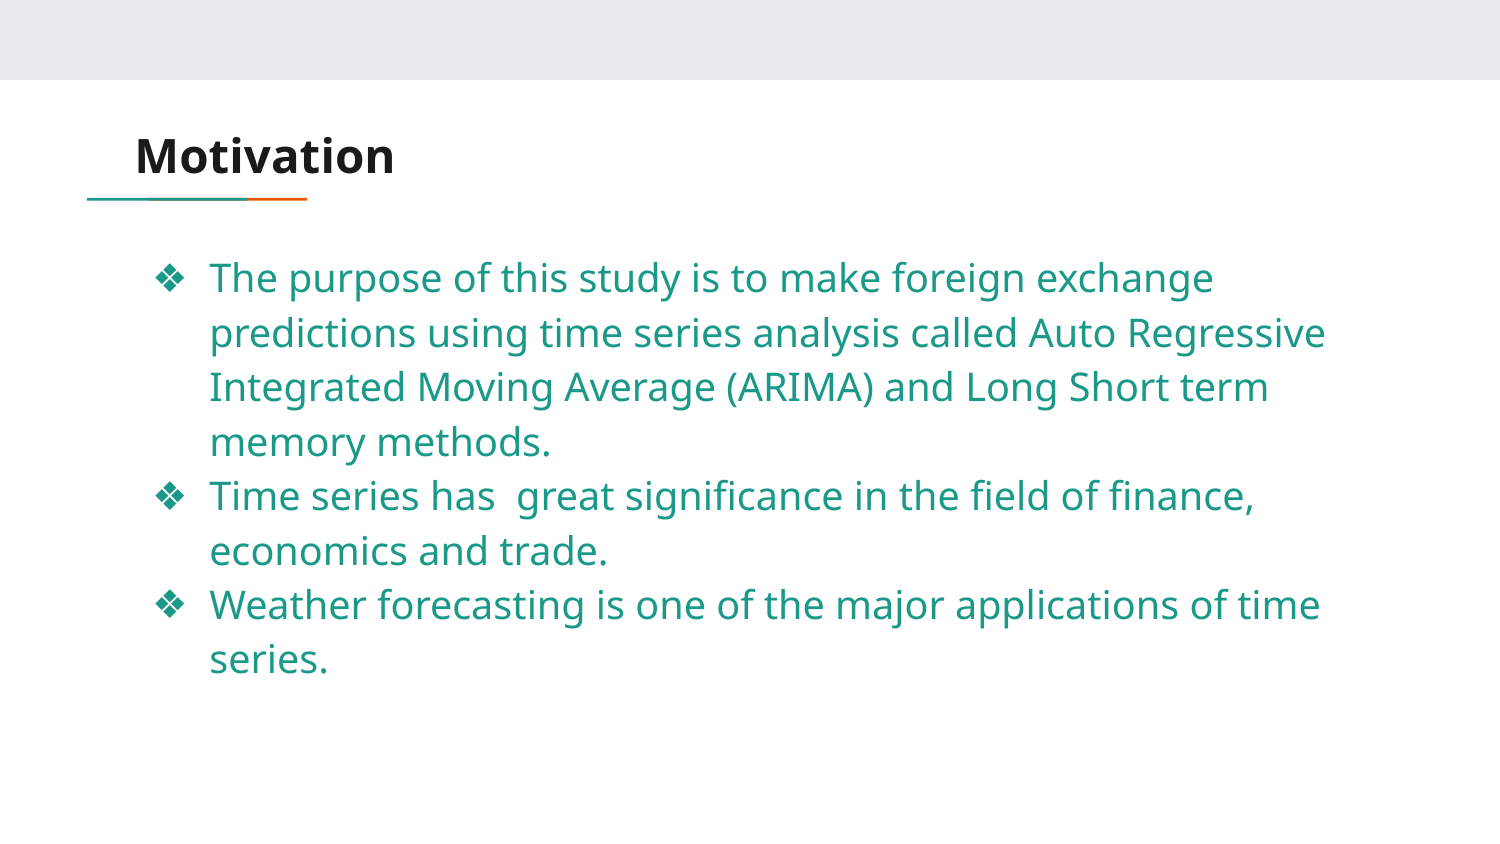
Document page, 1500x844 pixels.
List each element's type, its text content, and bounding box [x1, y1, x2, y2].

list The purpose of this study is to make foreign exchange predictions using time series analysis called Auto Regressive Integrated Moving Average (ARIMA) and Long Short term memory methods. Time series has great significance in the field of finance, economics and trade. Weather forecasting is one of the major applications of time series. [119, 231, 1381, 788]
title Motivation [119, 110, 1381, 199]
